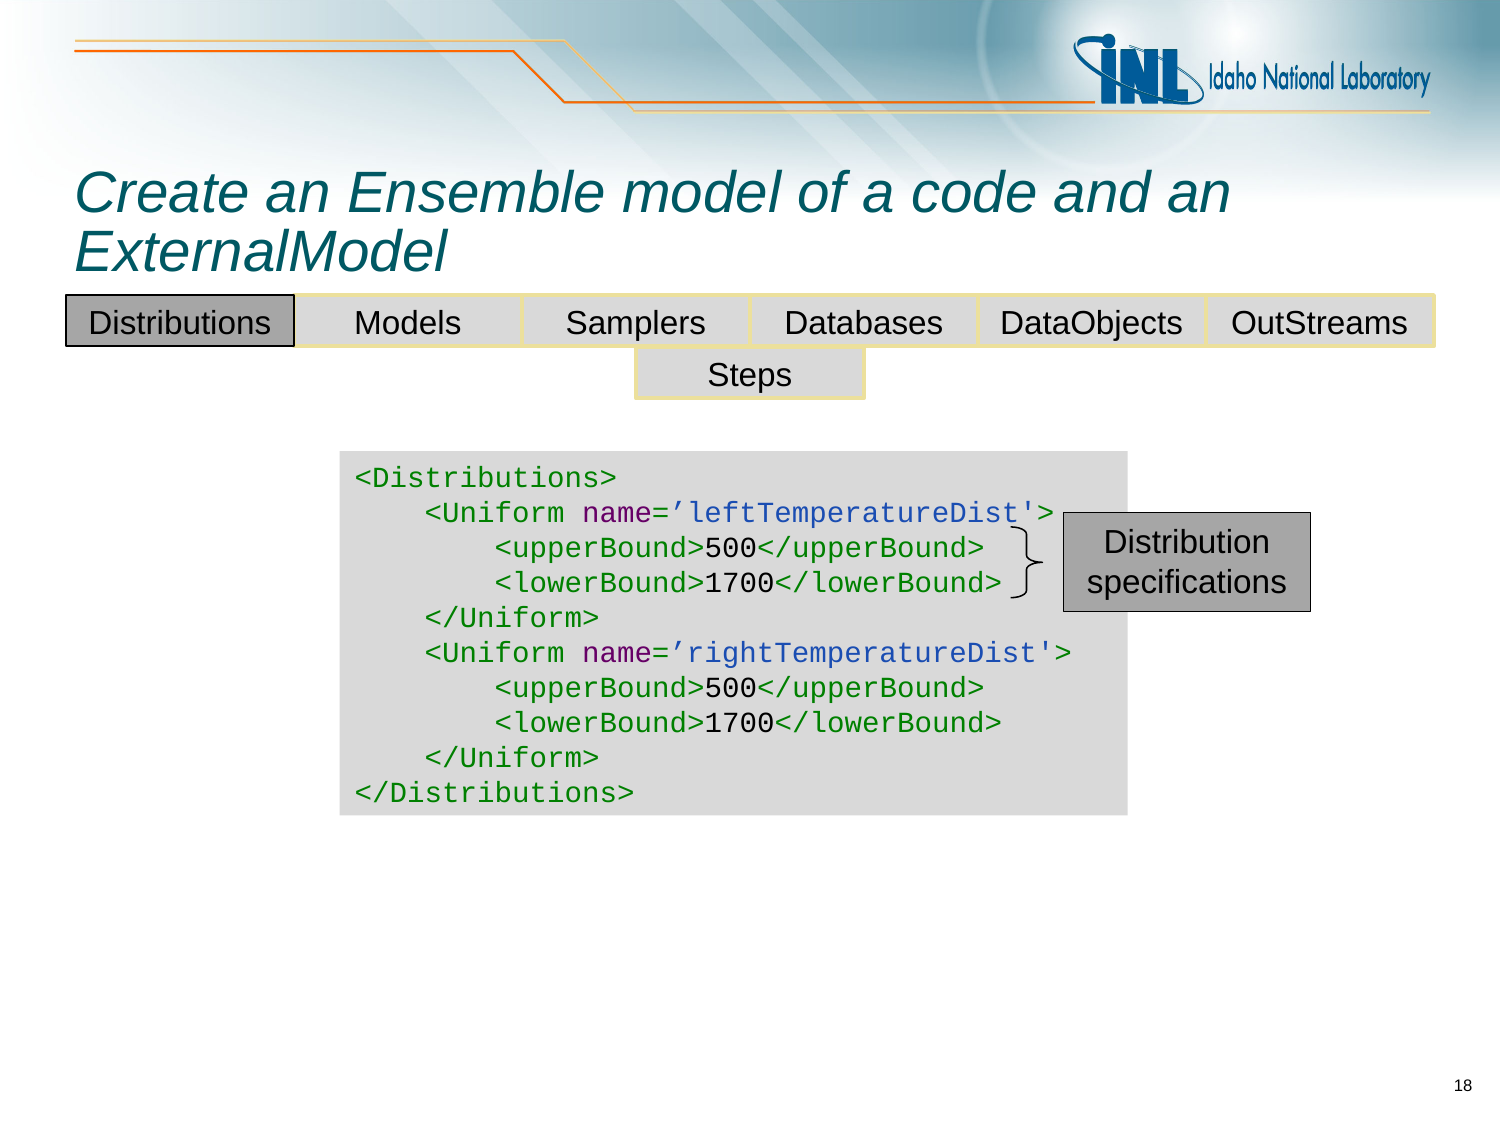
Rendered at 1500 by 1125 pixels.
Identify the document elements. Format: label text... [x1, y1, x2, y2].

text_box DataObjects [976, 293, 1204, 348]
picture [0, 0, 1500, 202]
text_box Steps [634, 345, 866, 400]
title Create an Ensemble model of a code and an ExternalModel [74, 164, 1425, 287]
text_box OutStreams [1204, 293, 1436, 348]
text_box Samplers [523, 293, 748, 348]
text_box Models [292, 293, 524, 348]
slide_number 18 [1429, 1074, 1473, 1096]
text_box Distributions [66, 295, 294, 347]
text_box Databases [748, 293, 976, 348]
text_box Distribution specifications [1063, 512, 1311, 612]
text_box <Distributions> <Uniform name=’leftTemperatureDist'> <upperBound>500</upperBound> <lowerBound>1700</lowerBound> </Uniform> <Uniform name=’rightTemperatureDist'> <upperBound>500</upperBound> <lowerBound>1700</lowerBound> </Uniform> </Distributions> [339, 451, 1128, 816]
text_box [1010, 526, 1043, 598]
